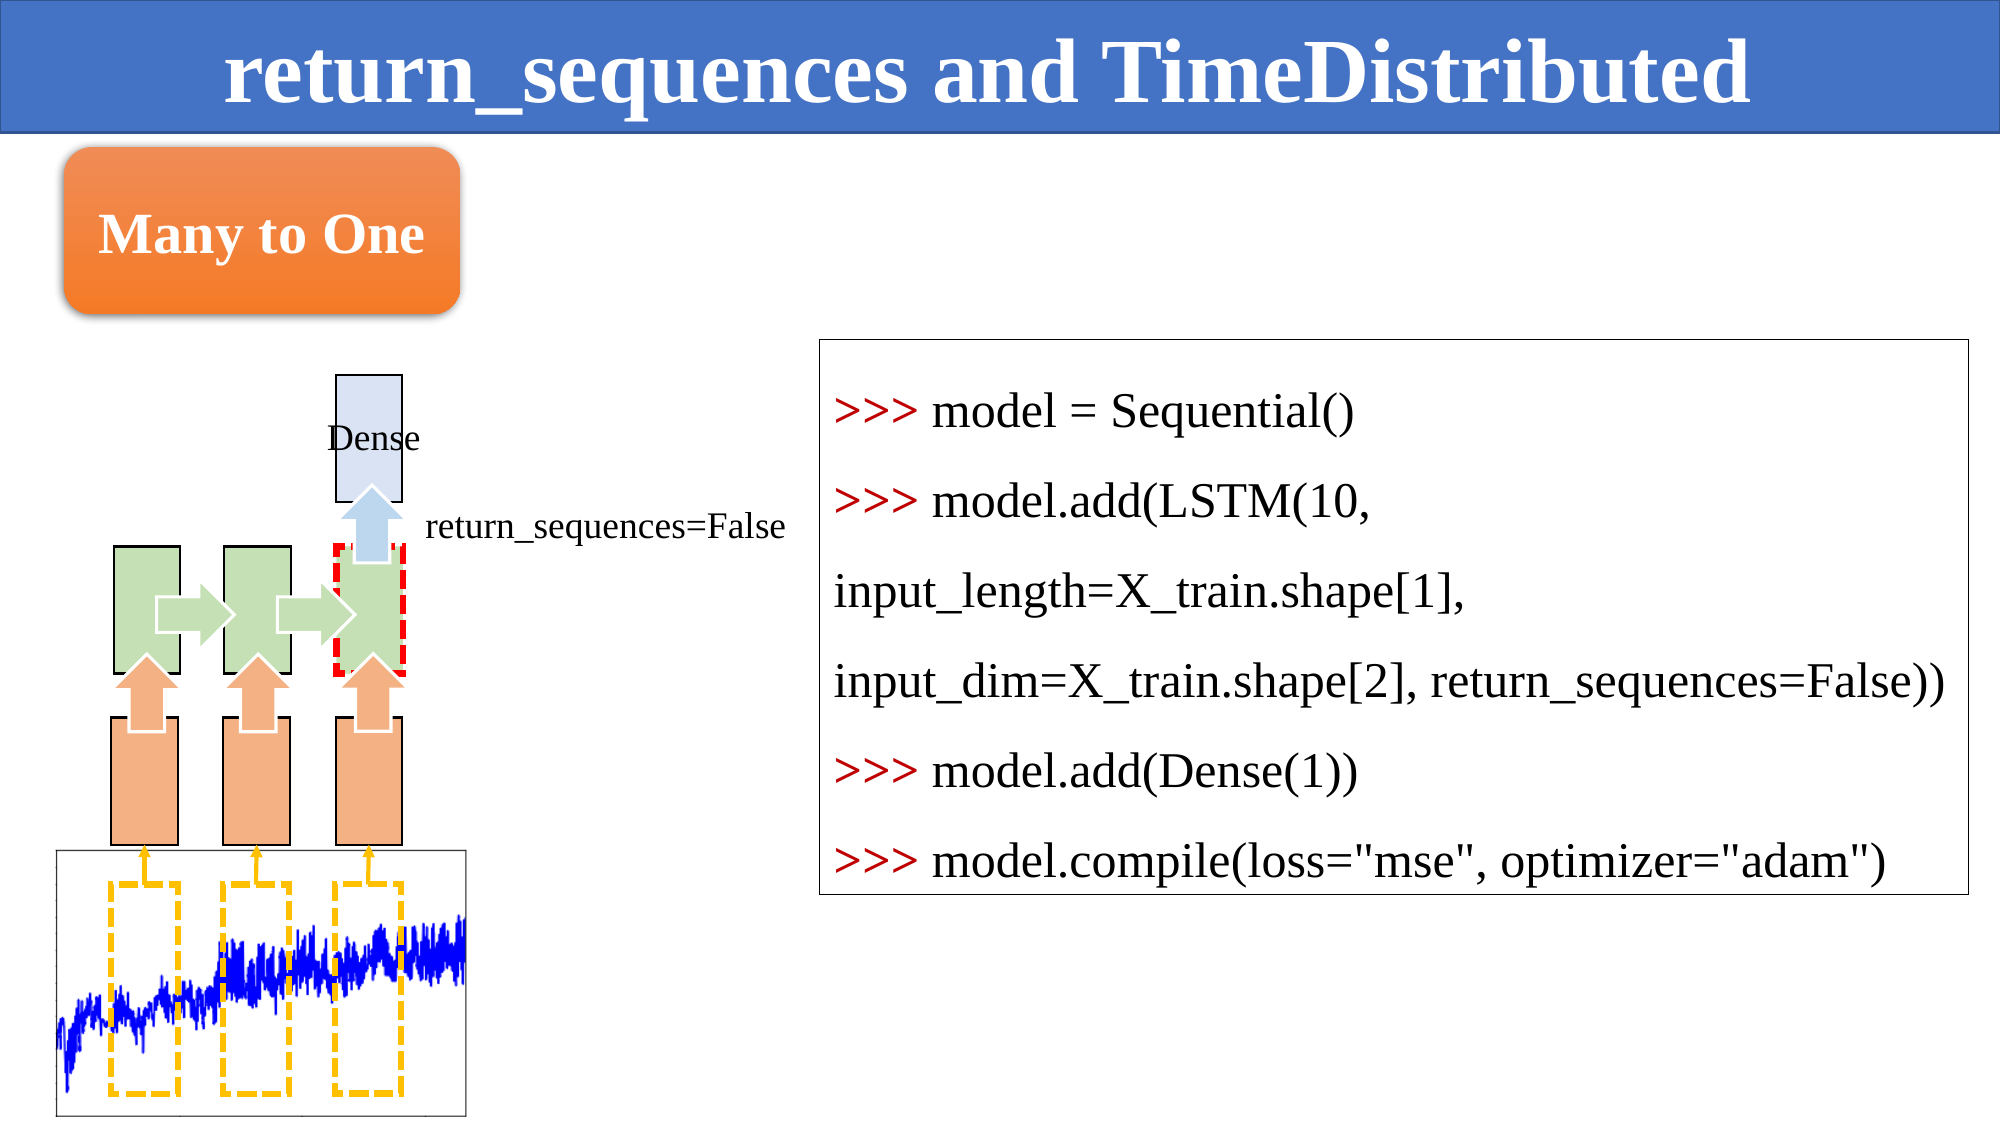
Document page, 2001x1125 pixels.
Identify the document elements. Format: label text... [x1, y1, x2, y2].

text_box [113, 545, 181, 675]
text_box return_sequences=False [410, 493, 802, 554]
text_box [333, 651, 413, 733]
text_box [335, 545, 404, 675]
picture [55, 844, 469, 1117]
text_box [155, 575, 237, 654]
text_box return_sequences and TimeDistributed [0, 0, 2000, 134]
text_box [223, 545, 292, 675]
text_box [275, 575, 358, 654]
text_box [335, 374, 403, 405]
text_box [218, 651, 298, 734]
text_box [335, 465, 403, 503]
text_box [107, 651, 187, 734]
text_box [222, 716, 291, 844]
text_box [110, 716, 179, 844]
text_box [335, 716, 403, 844]
text_box [332, 482, 410, 565]
text_box >>> model = Sequential() >>> model.add(LSTM(10, input_length=X_train.shape[1], input_dim=X_train.shape[2], return_sequences=False)) >>> model.add(Dense(1)) >>> model.compile(loss="mse", optimizer="adam") [819, 339, 1969, 895]
text_box Many to One [64, 146, 461, 315]
text_box Dense [312, 405, 436, 465]
